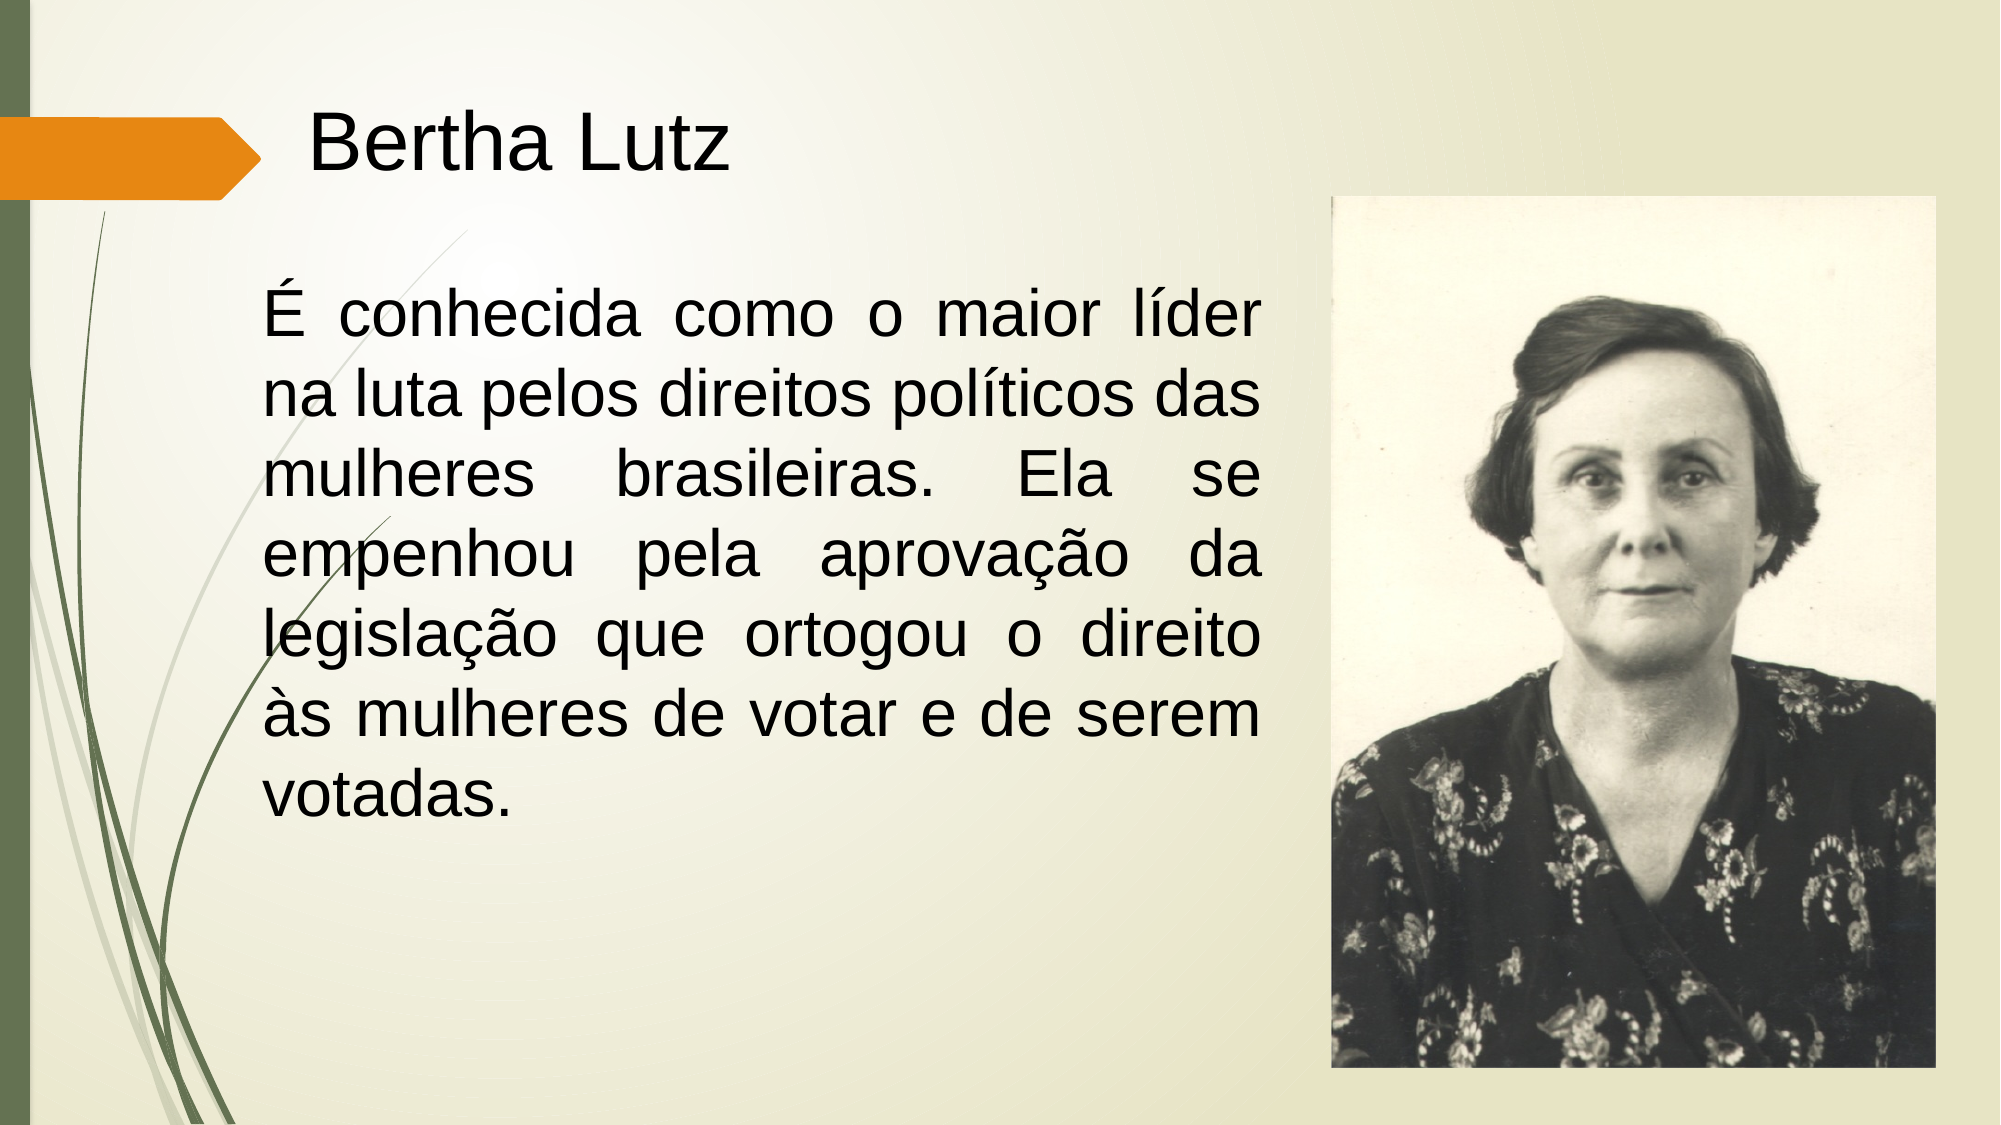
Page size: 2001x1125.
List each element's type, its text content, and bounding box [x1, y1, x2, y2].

text_box É conhecida como o maior líder na luta pelos direitos políticos das mulheres brasileiras. Ela se empenhou pela aprovação da legislação que ortogou o direito às mulheres de votar e de serem votadas. [247, 262, 1278, 838]
text_box Bertha Lutz [218, 80, 1218, 195]
picture [1330, 196, 1936, 1068]
